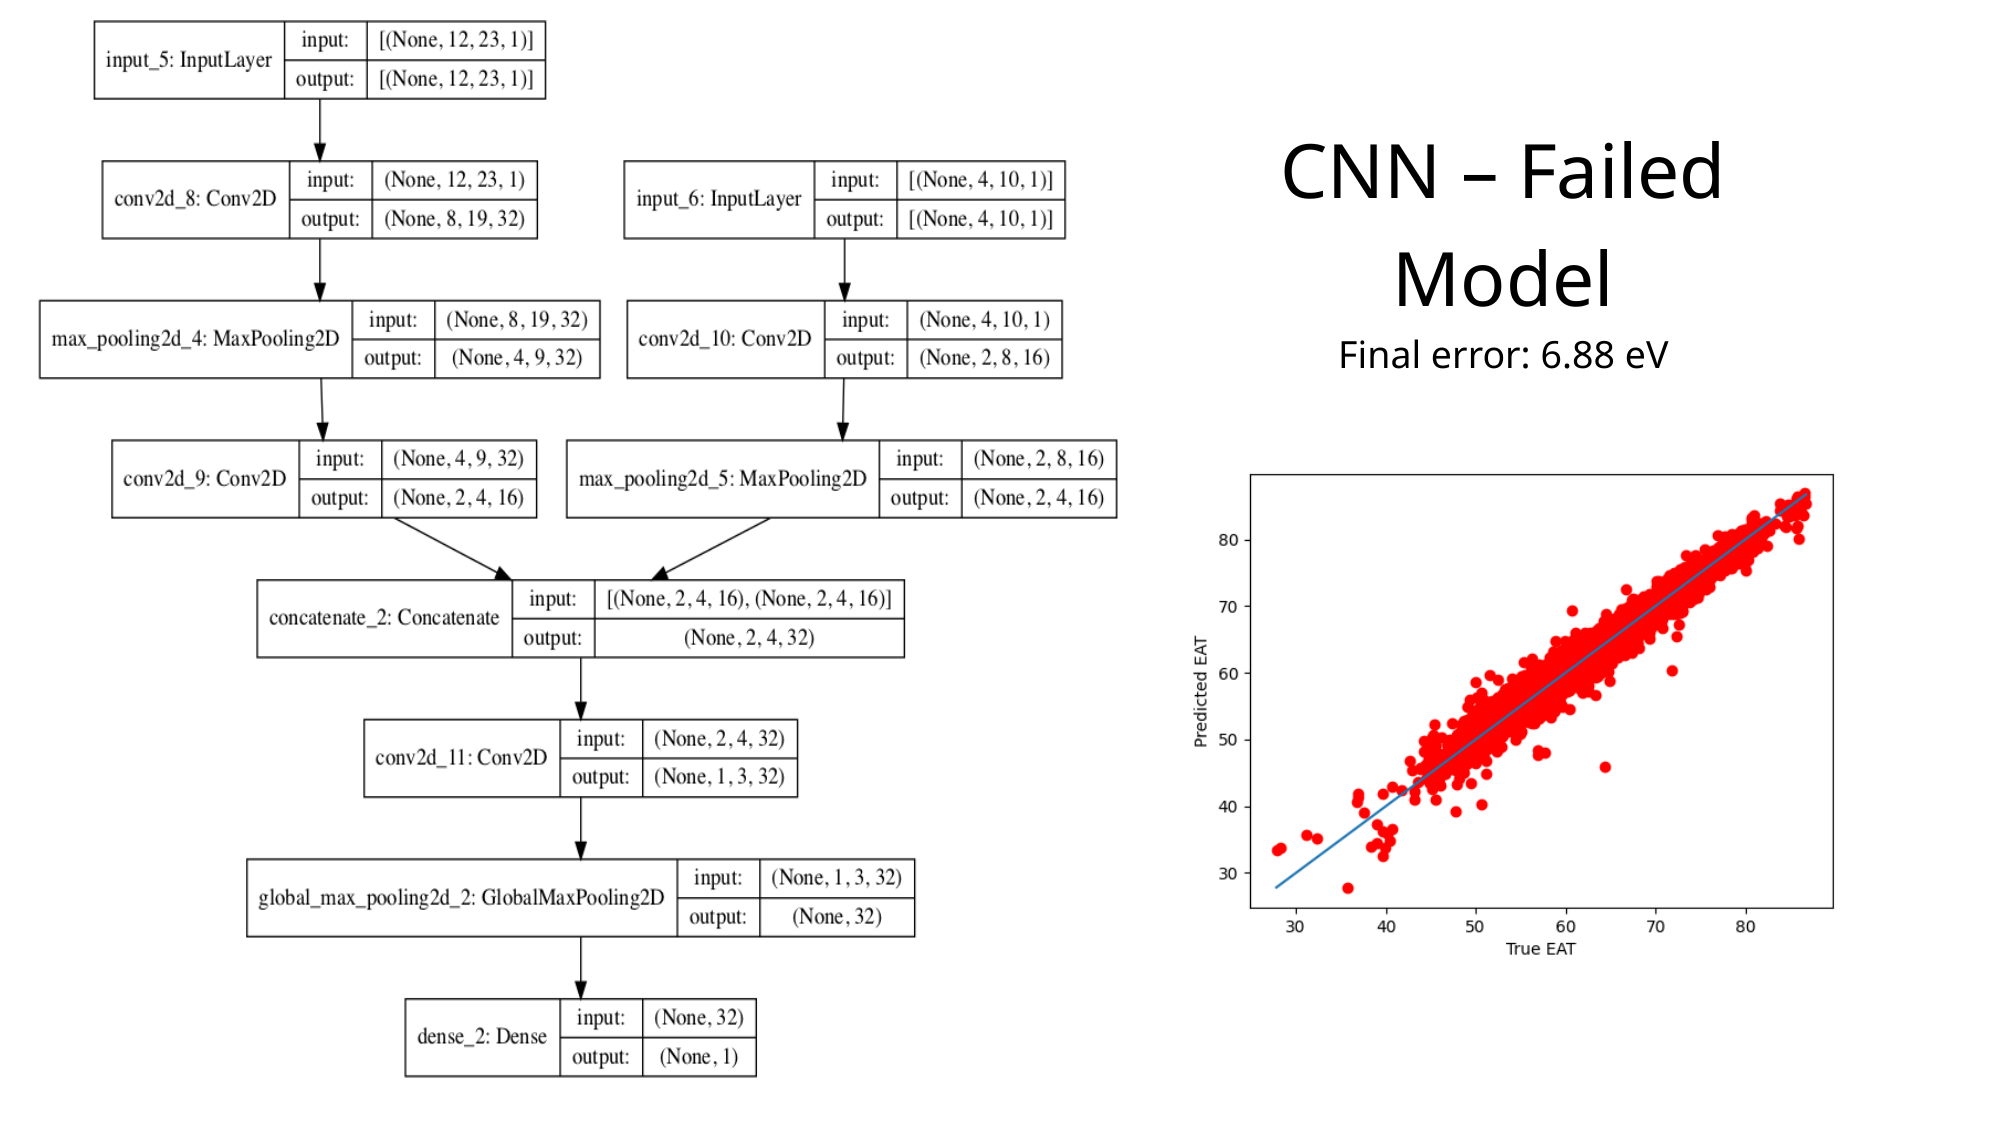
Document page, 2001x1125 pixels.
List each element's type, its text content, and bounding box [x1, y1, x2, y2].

title CNN – Failed Model Final error: 6.88 eV [1219, 31, 1788, 391]
picture [1156, 406, 1908, 970]
picture [33, 14, 1123, 1084]
